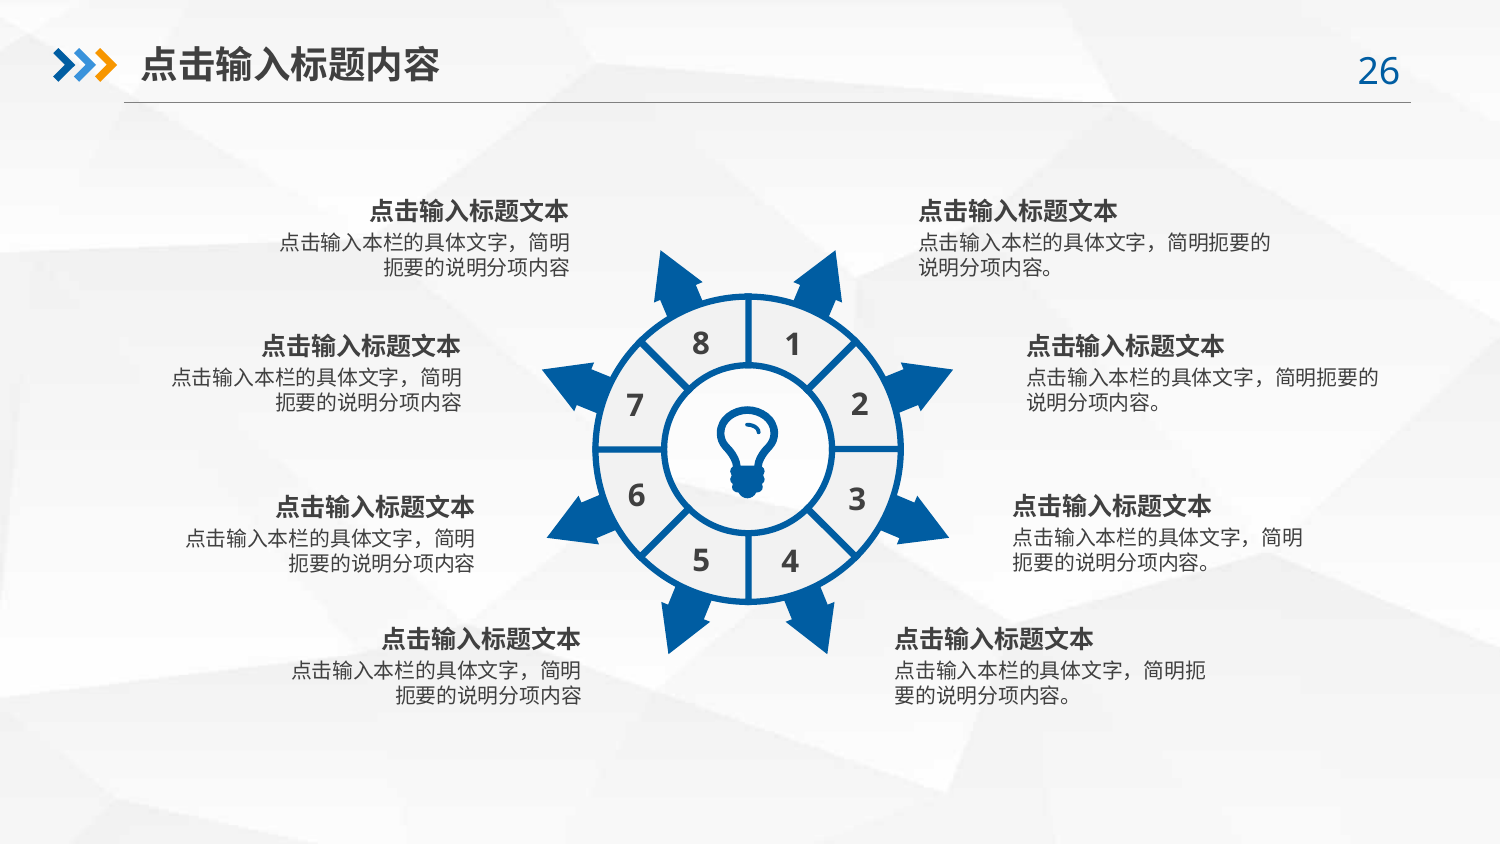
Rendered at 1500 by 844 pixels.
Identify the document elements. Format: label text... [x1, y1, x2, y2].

text_box 点击输入标题文本 点击输入本栏的具体文字，简明扼要的说明分项内容 [152, 320, 477, 425]
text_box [640, 249, 749, 390]
text_box 点击输入标题文本 点击输入本栏的具体文字，简明扼要的说明分项内容。 [903, 185, 1294, 290]
text_box 点击输入标题文本 点击输入本栏的具体文字，简明扼要的说明分项内容 [260, 185, 585, 290]
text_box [716, 405, 779, 499]
text_box 点击输入标题文本 点击输入本栏的具体文字，简明扼要的说明分项内容 [264, 613, 597, 718]
text_box 点击输入标题文本 点击输入本栏的具体文字，简明扼要的说明分项内容。 [997, 480, 1328, 585]
text_box 点击输入标题文本 点击输入本栏的具体文字，简明扼要的说明分项内容。 [879, 613, 1237, 718]
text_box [807, 341, 954, 450]
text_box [749, 508, 856, 655]
picture [0, 0, 1500, 844]
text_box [546, 456, 689, 558]
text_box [807, 448, 950, 558]
text_box 点击输入标题文本 点击输入本栏的具体文字，简明扼要的说明分项内容 [165, 481, 491, 585]
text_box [640, 508, 749, 655]
text_box 点击输入标题文本 点击输入本栏的具体文字，简明扼要的说明分项内容。 [1011, 320, 1412, 425]
text_box 点击输入标题内容 [140, 32, 491, 95]
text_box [541, 341, 689, 450]
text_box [749, 249, 856, 390]
